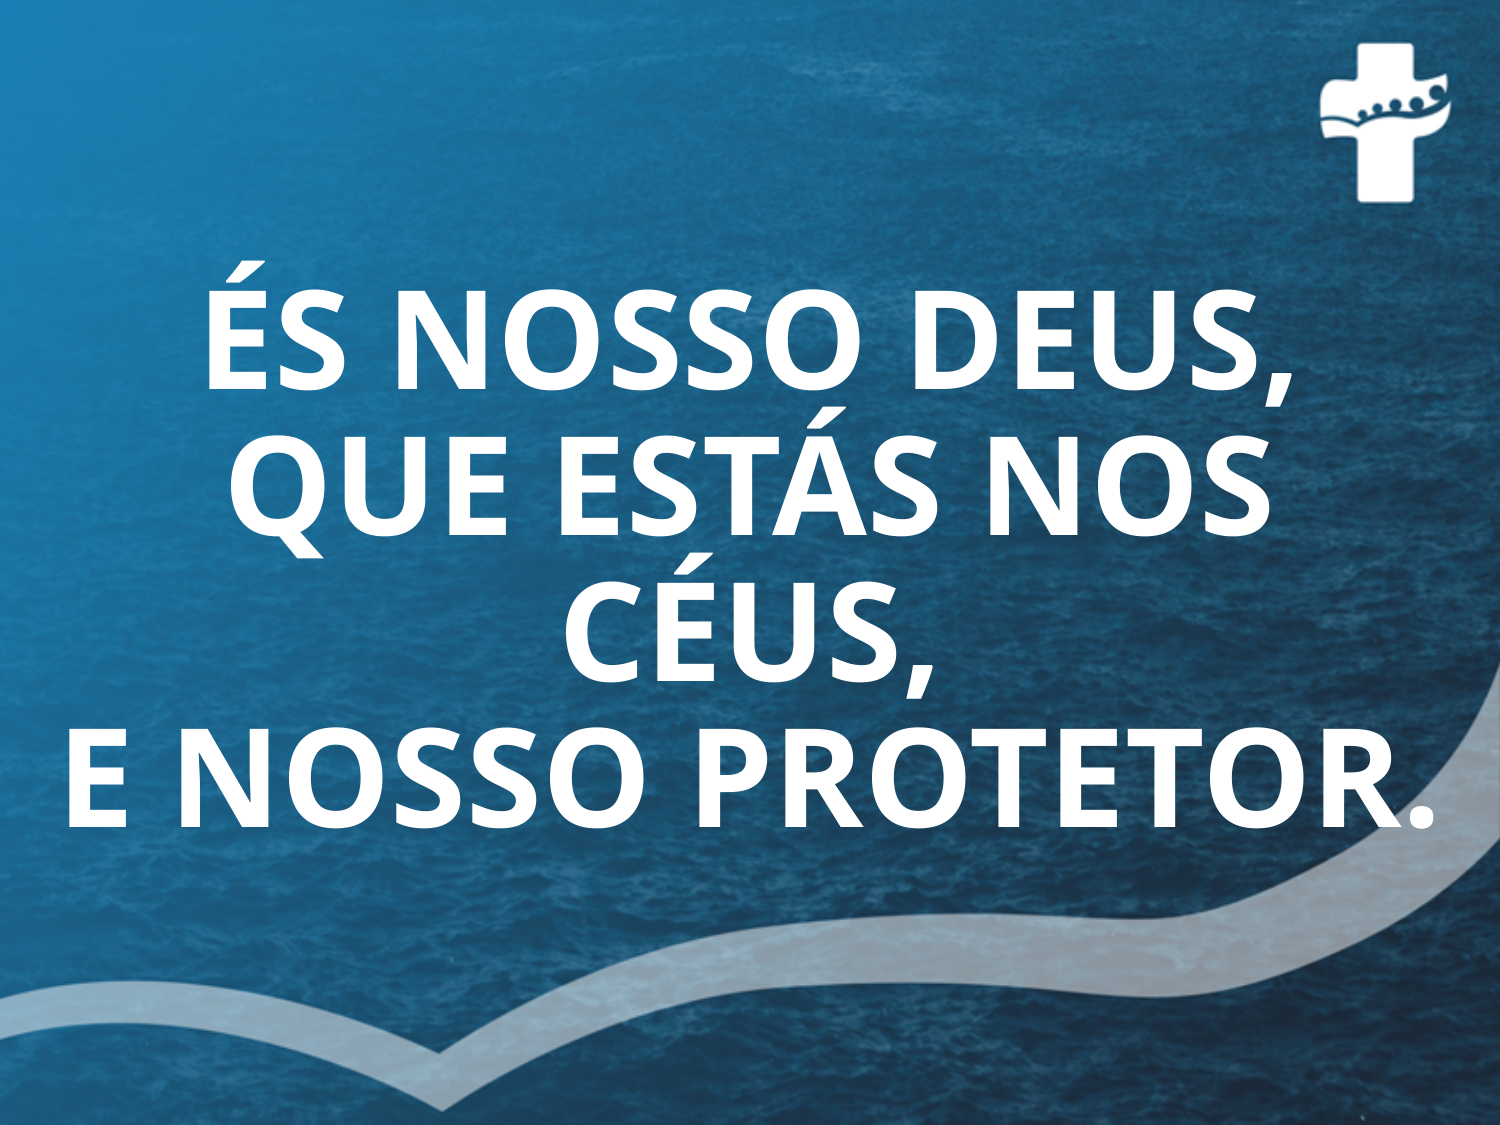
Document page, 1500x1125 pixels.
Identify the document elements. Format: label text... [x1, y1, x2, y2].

picture [0, 0, 1500, 469]
title ÉS NOSSO DEUS, QUE ESTÁS NOS CÉUS, E NOSSO PROTETOR. [0, 469, 1500, 658]
picture [0, 658, 1500, 1125]
